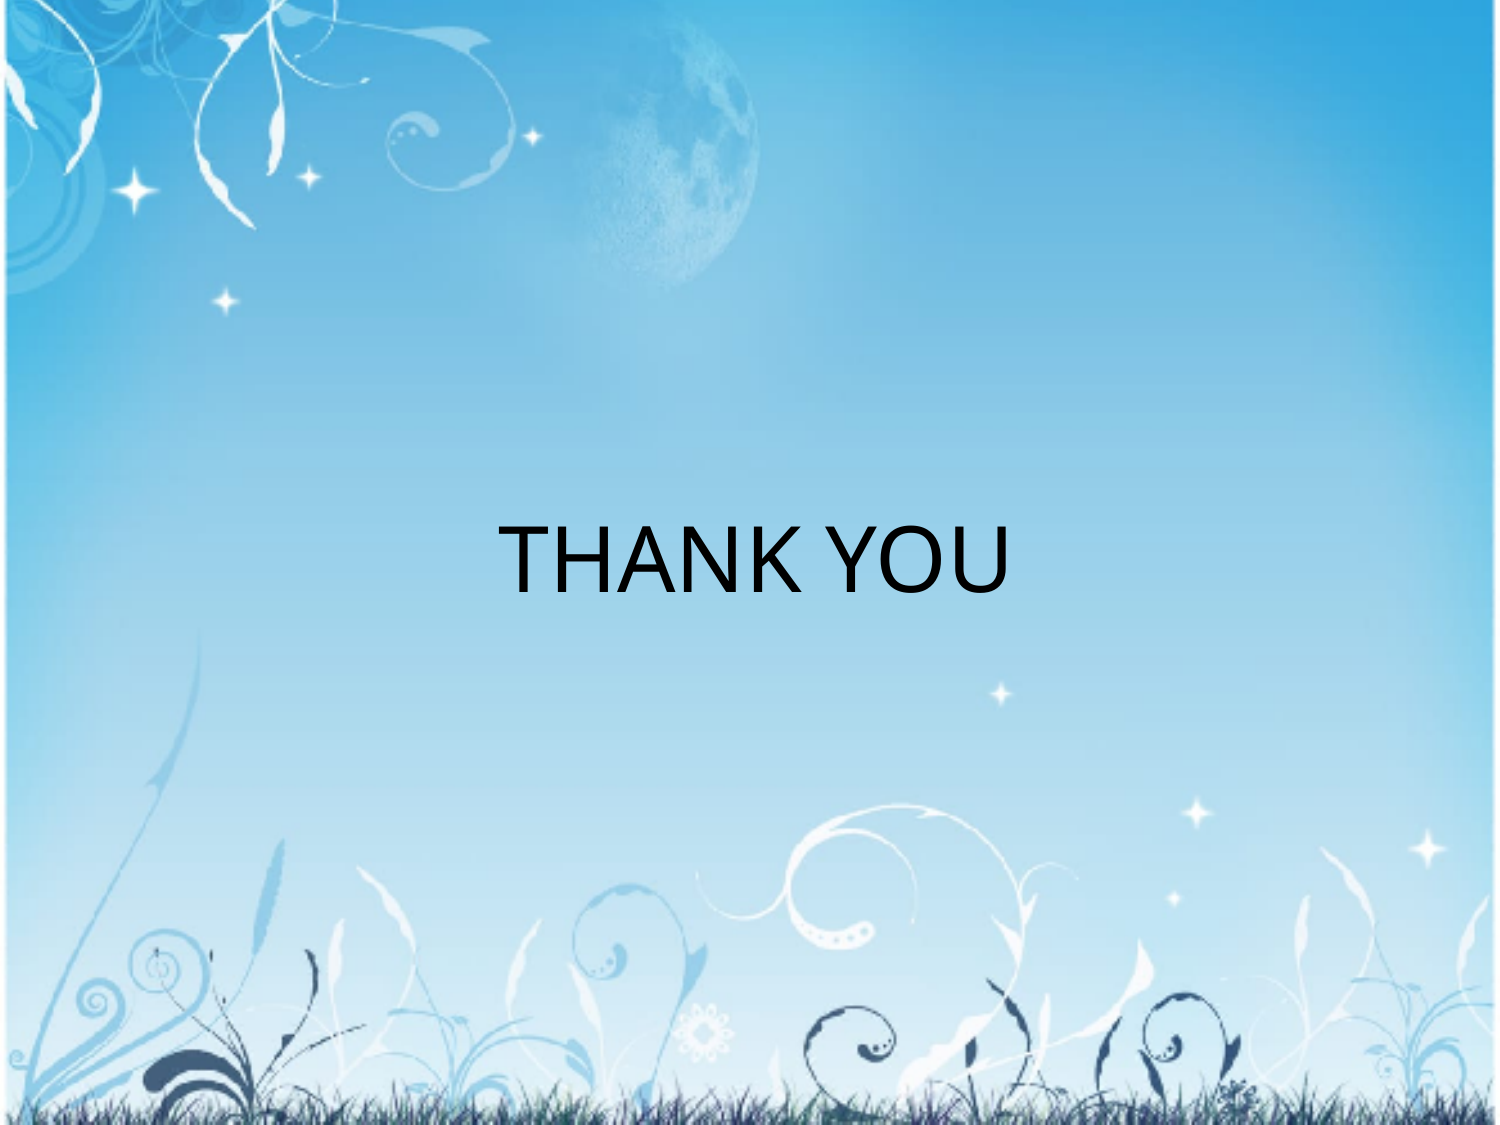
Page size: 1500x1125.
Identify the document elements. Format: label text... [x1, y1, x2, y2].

picture [0, 0, 1500, 1125]
title THANK YOU [103, 453, 1397, 672]
